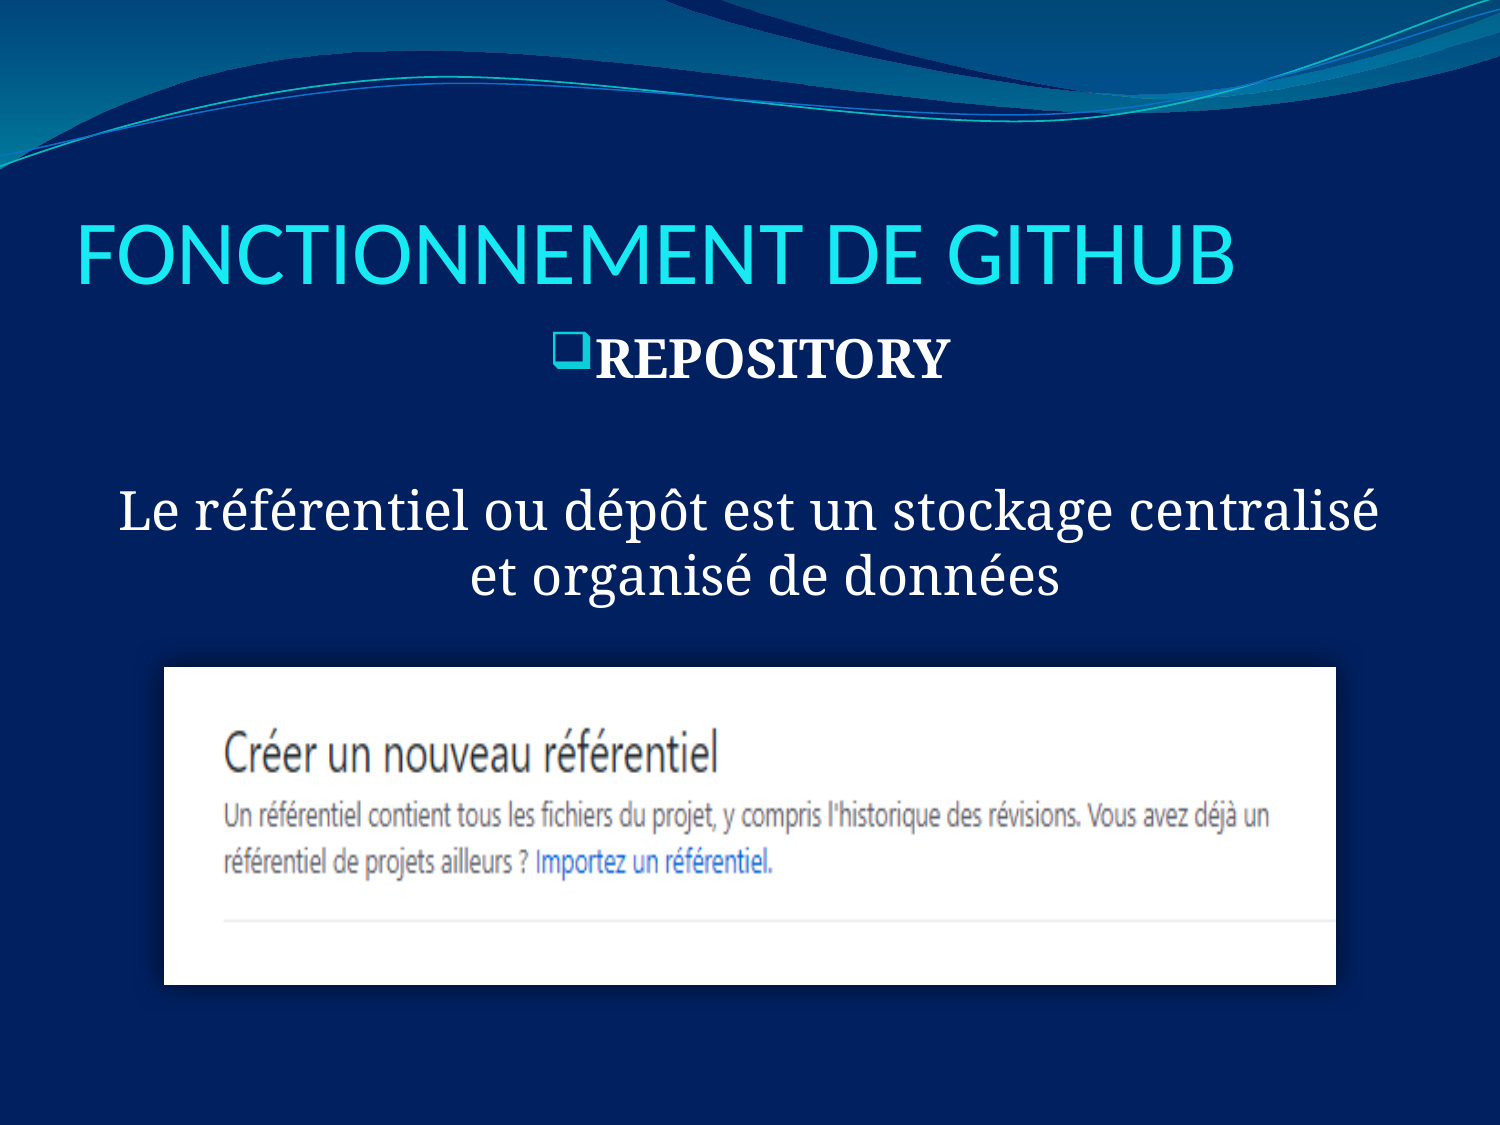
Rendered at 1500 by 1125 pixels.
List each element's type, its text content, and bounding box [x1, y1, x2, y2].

picture [163, 667, 1337, 985]
list REPOSITORY Le référentiel ou dépôt est un stockage centralisé et organisé de données [75, 317, 1425, 1038]
title FONCTIONNEMENT DE GITHUB [75, 115, 1425, 303]
